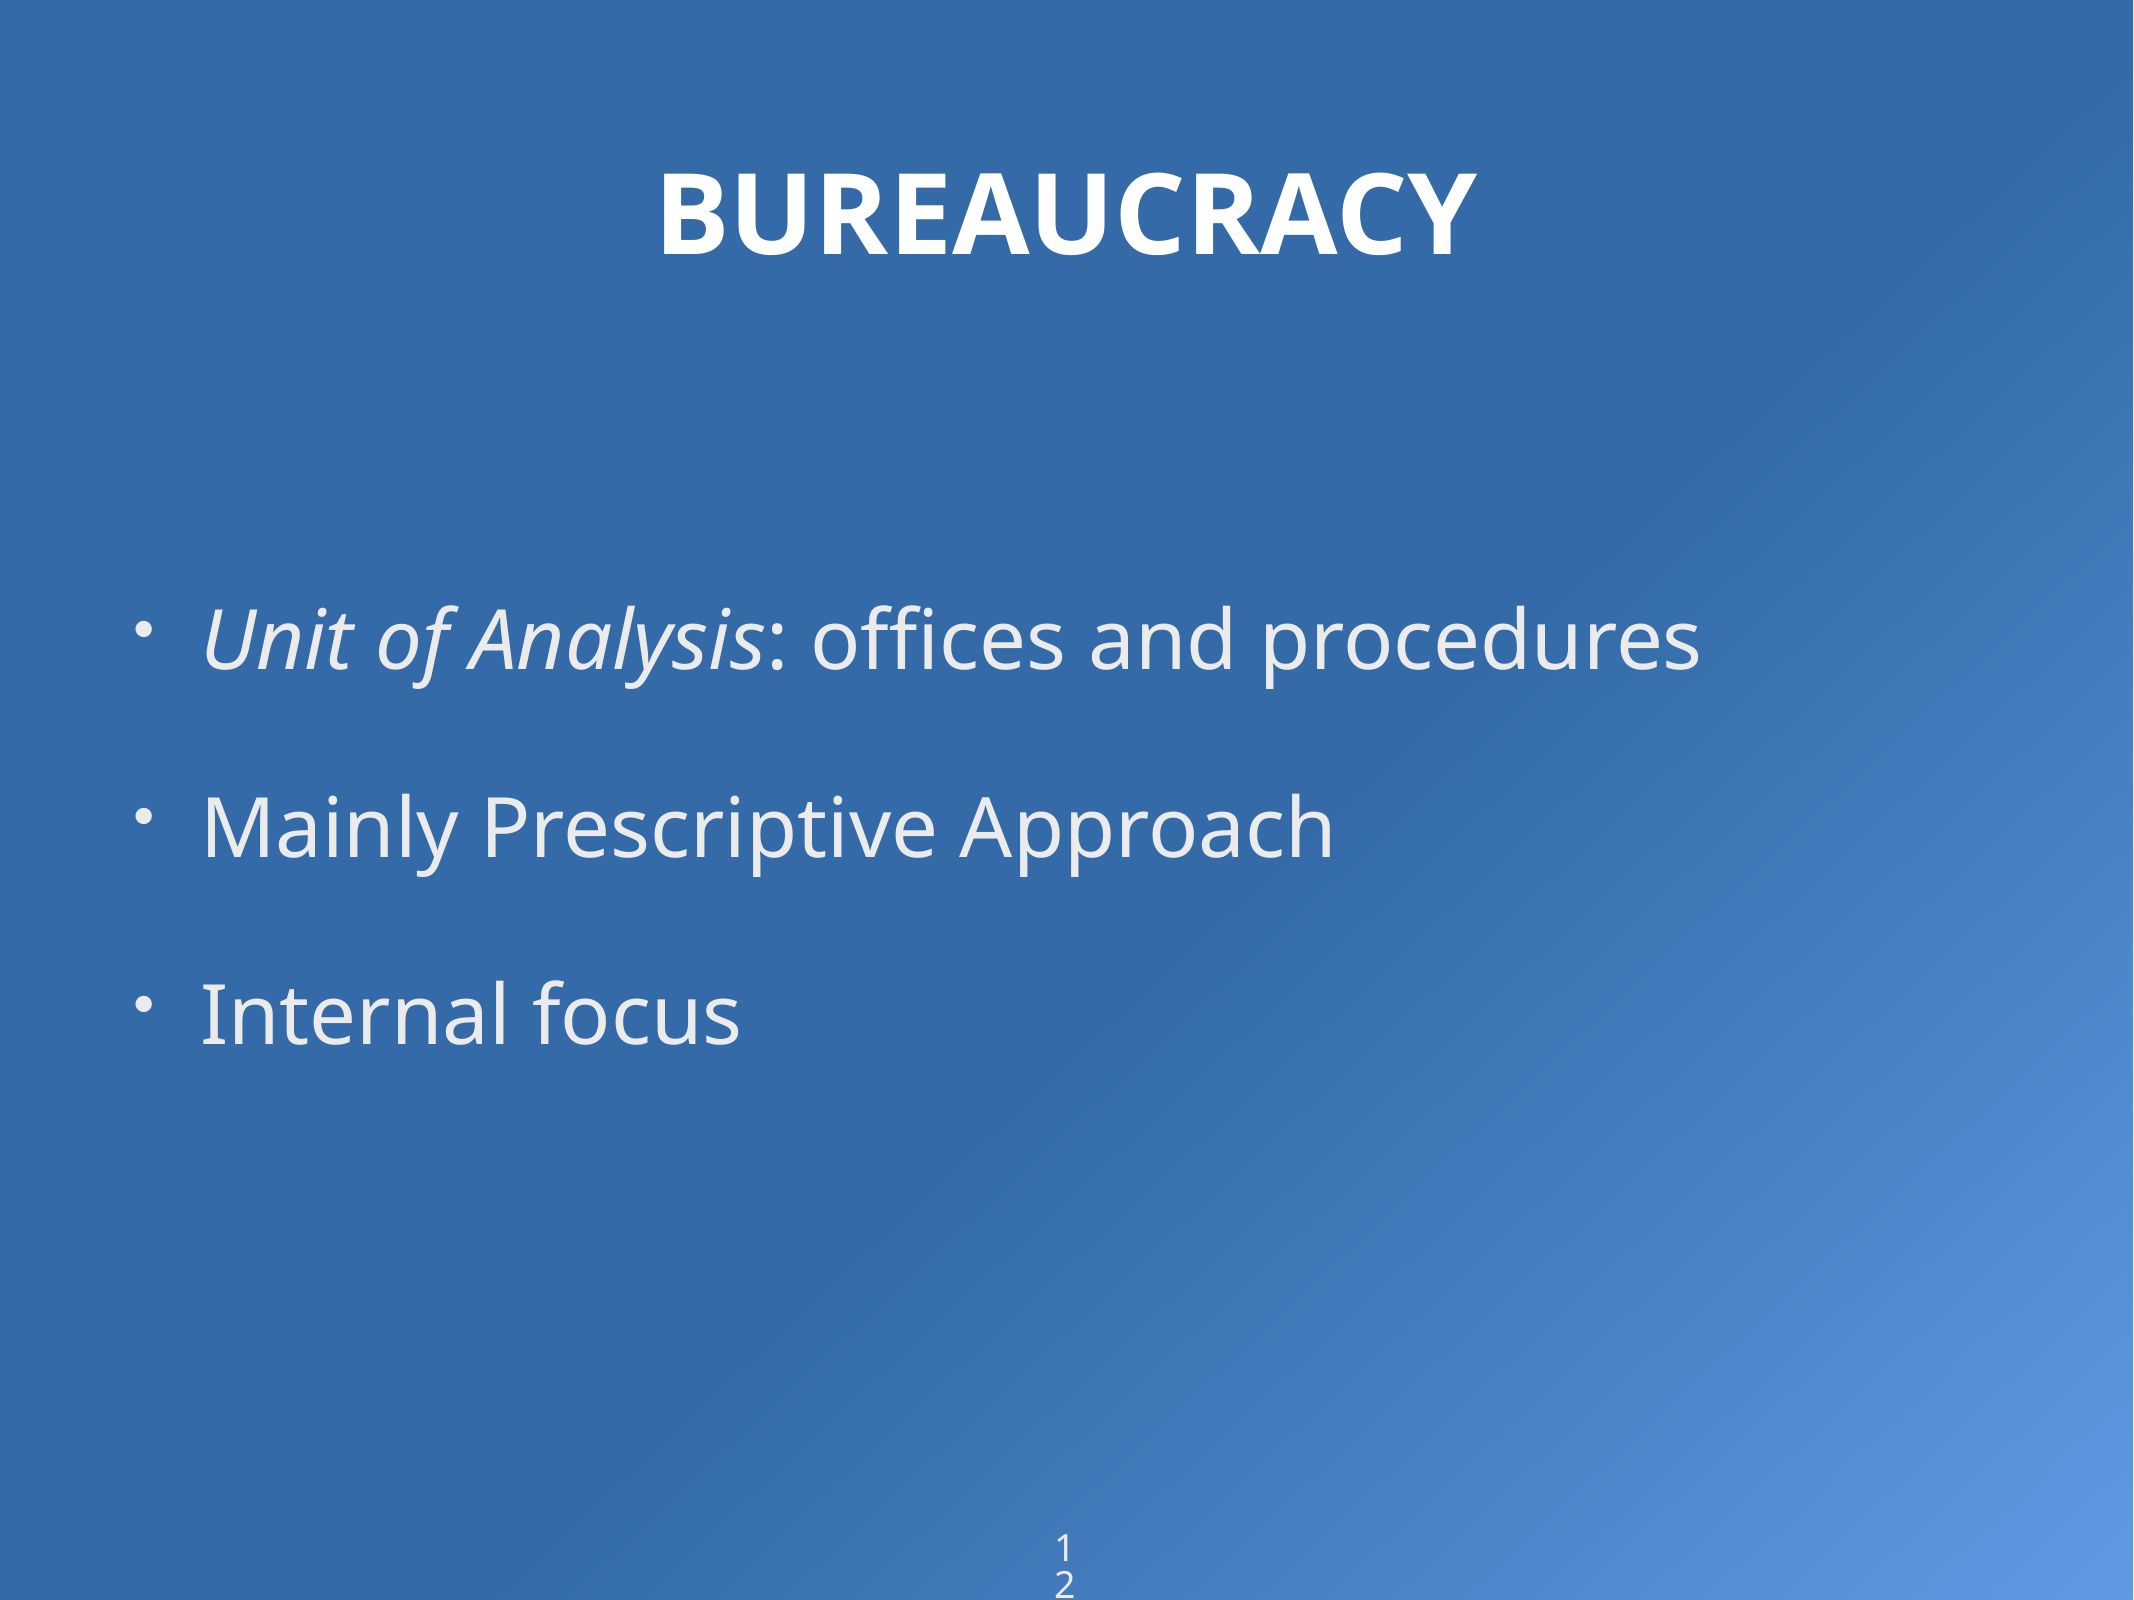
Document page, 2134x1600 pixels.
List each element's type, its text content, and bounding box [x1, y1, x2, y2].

list Unit of Analysis: offices and procedures Mainly Prescriptive Approach Internal focus [124, 395, 2009, 1441]
title BUREAUCRACY [124, 32, 2009, 386]
slide_number 12 [1045, 1517, 1086, 1581]
